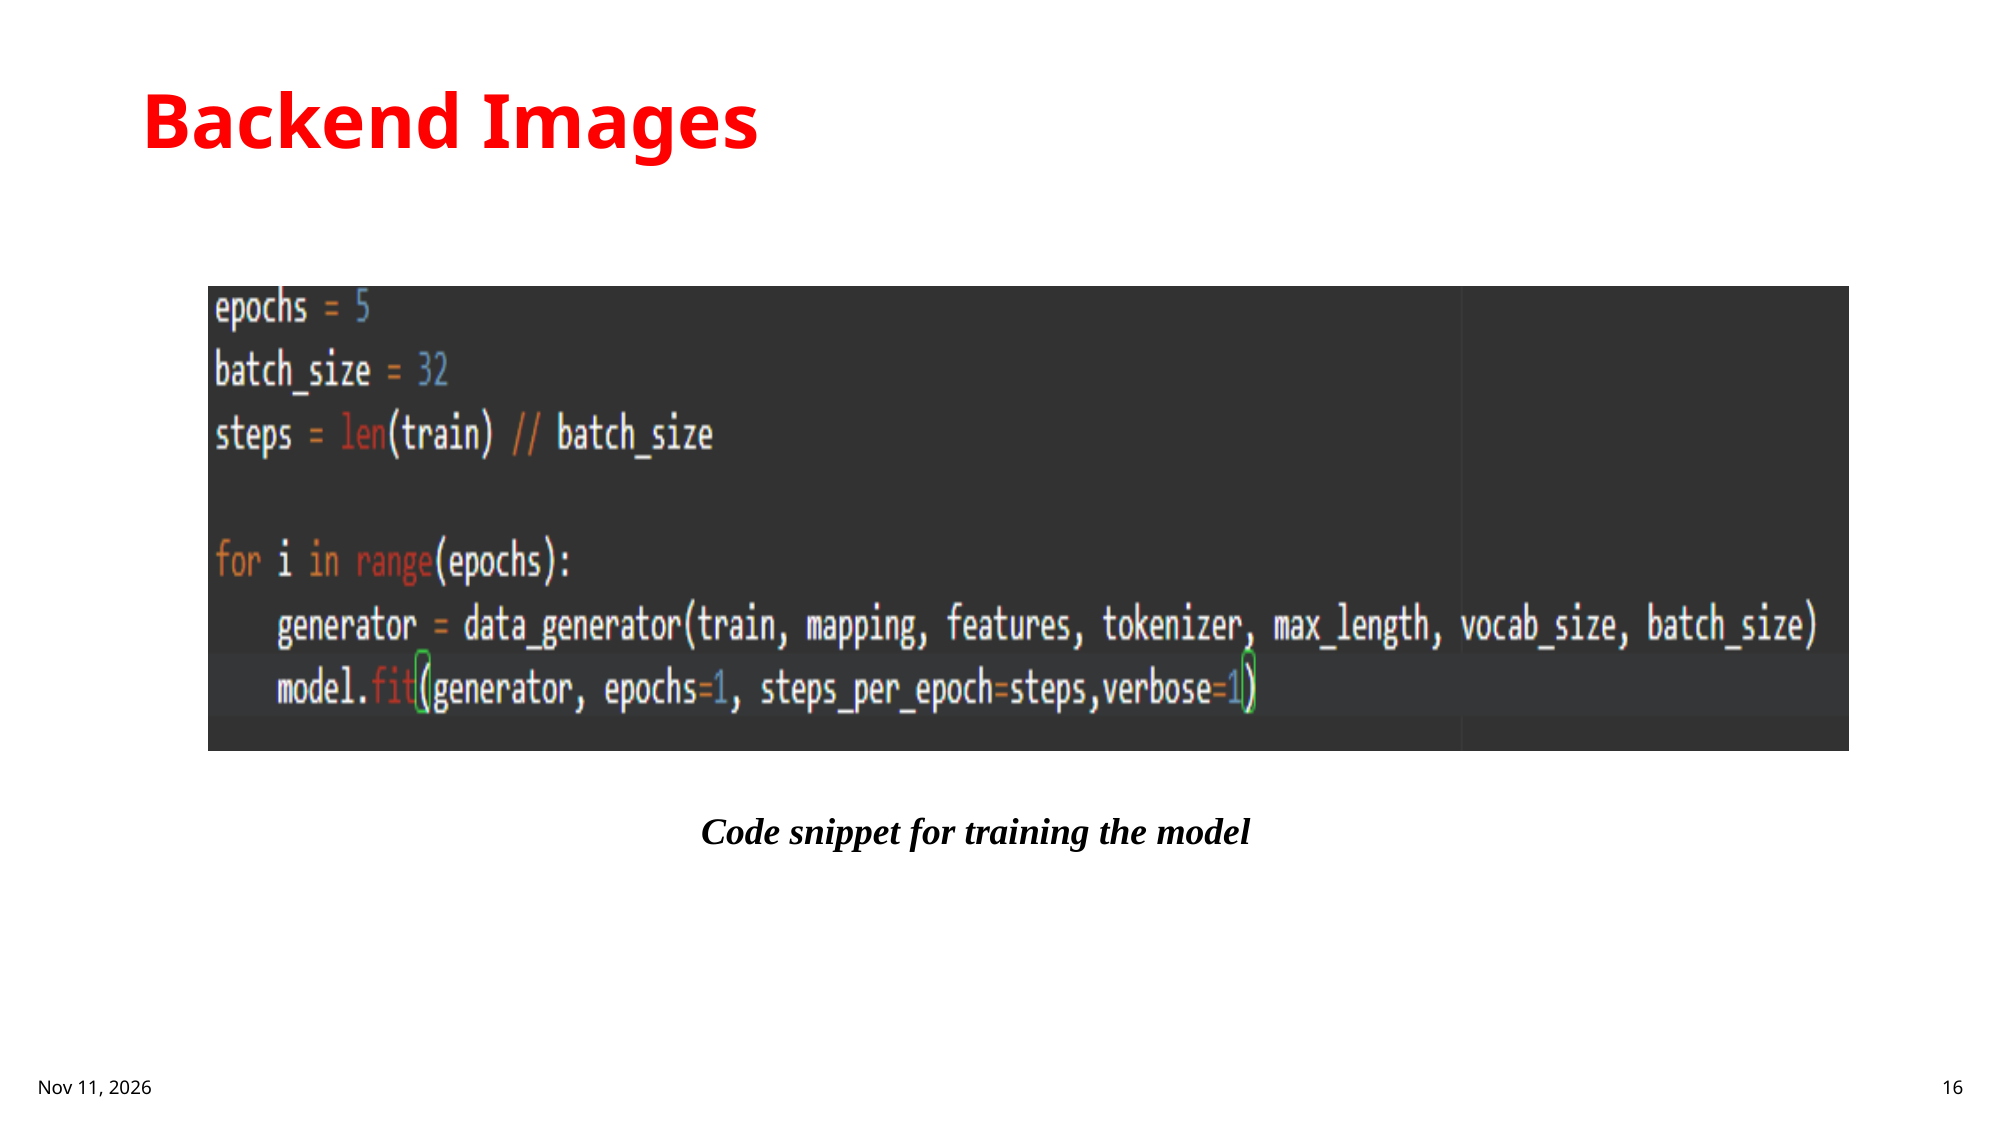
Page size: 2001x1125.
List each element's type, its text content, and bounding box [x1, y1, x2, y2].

slide_number 16 [1908, 1058, 1979, 1119]
text_box Code snippet for training the model [686, 799, 1687, 860]
picture [208, 286, 1849, 751]
title Backend Images [126, 75, 1874, 262]
slide_number 20-Dec-24 [22, 1058, 596, 1119]
